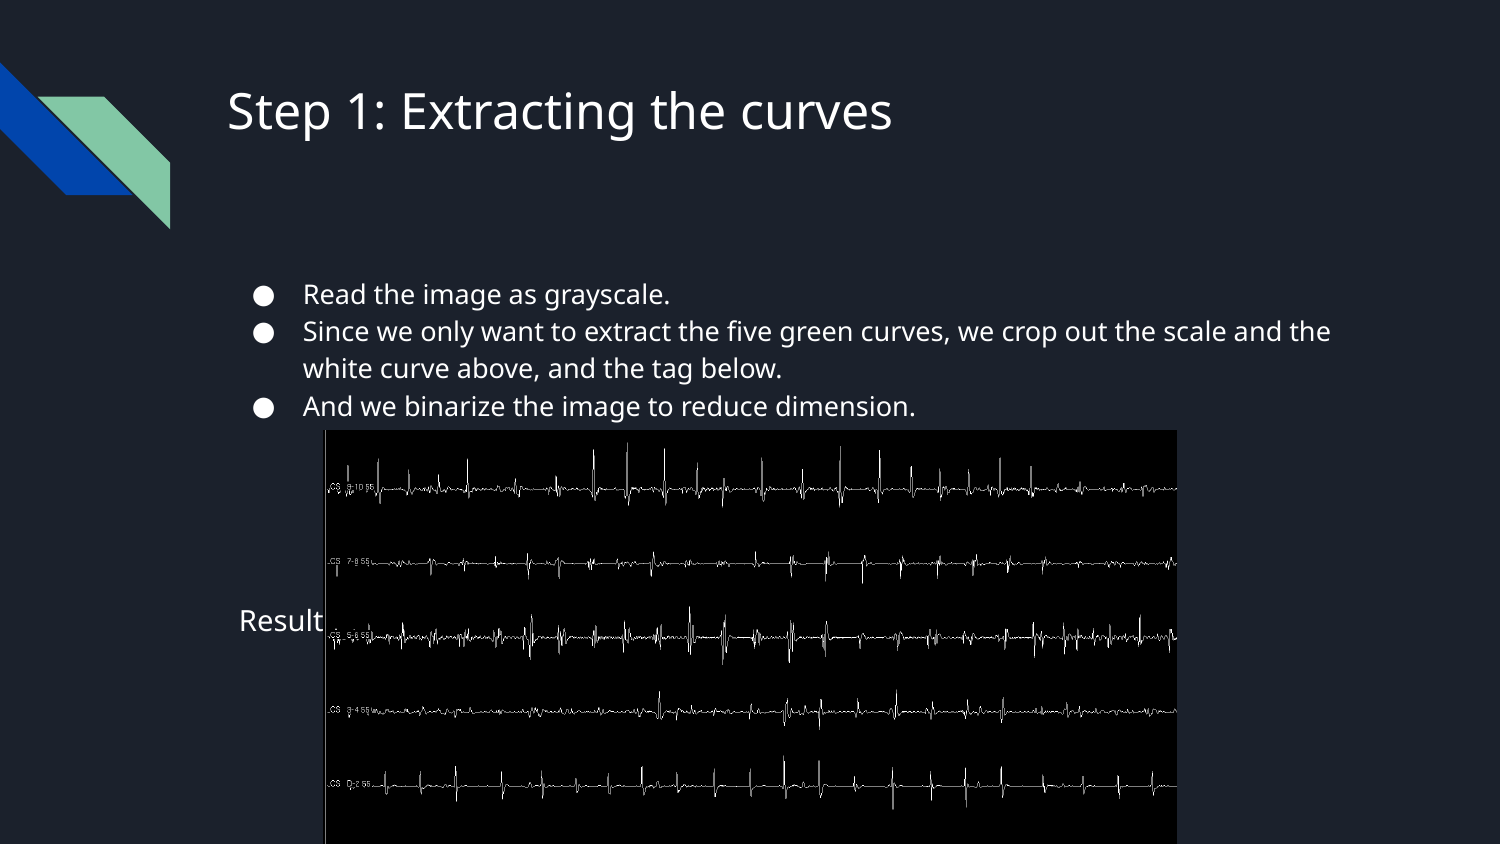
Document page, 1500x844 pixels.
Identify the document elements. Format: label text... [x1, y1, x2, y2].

list Read the image as grayscale. Since we only want to extract the five green curves, we crop out the scale and the white curve above, and the tag below. And we binarize the image to reduce dimension. [212, 257, 1368, 735]
picture [323, 429, 1177, 844]
text_box Result [223, 587, 318, 687]
title Step 1: Extracting the curves [212, 64, 1368, 215]
